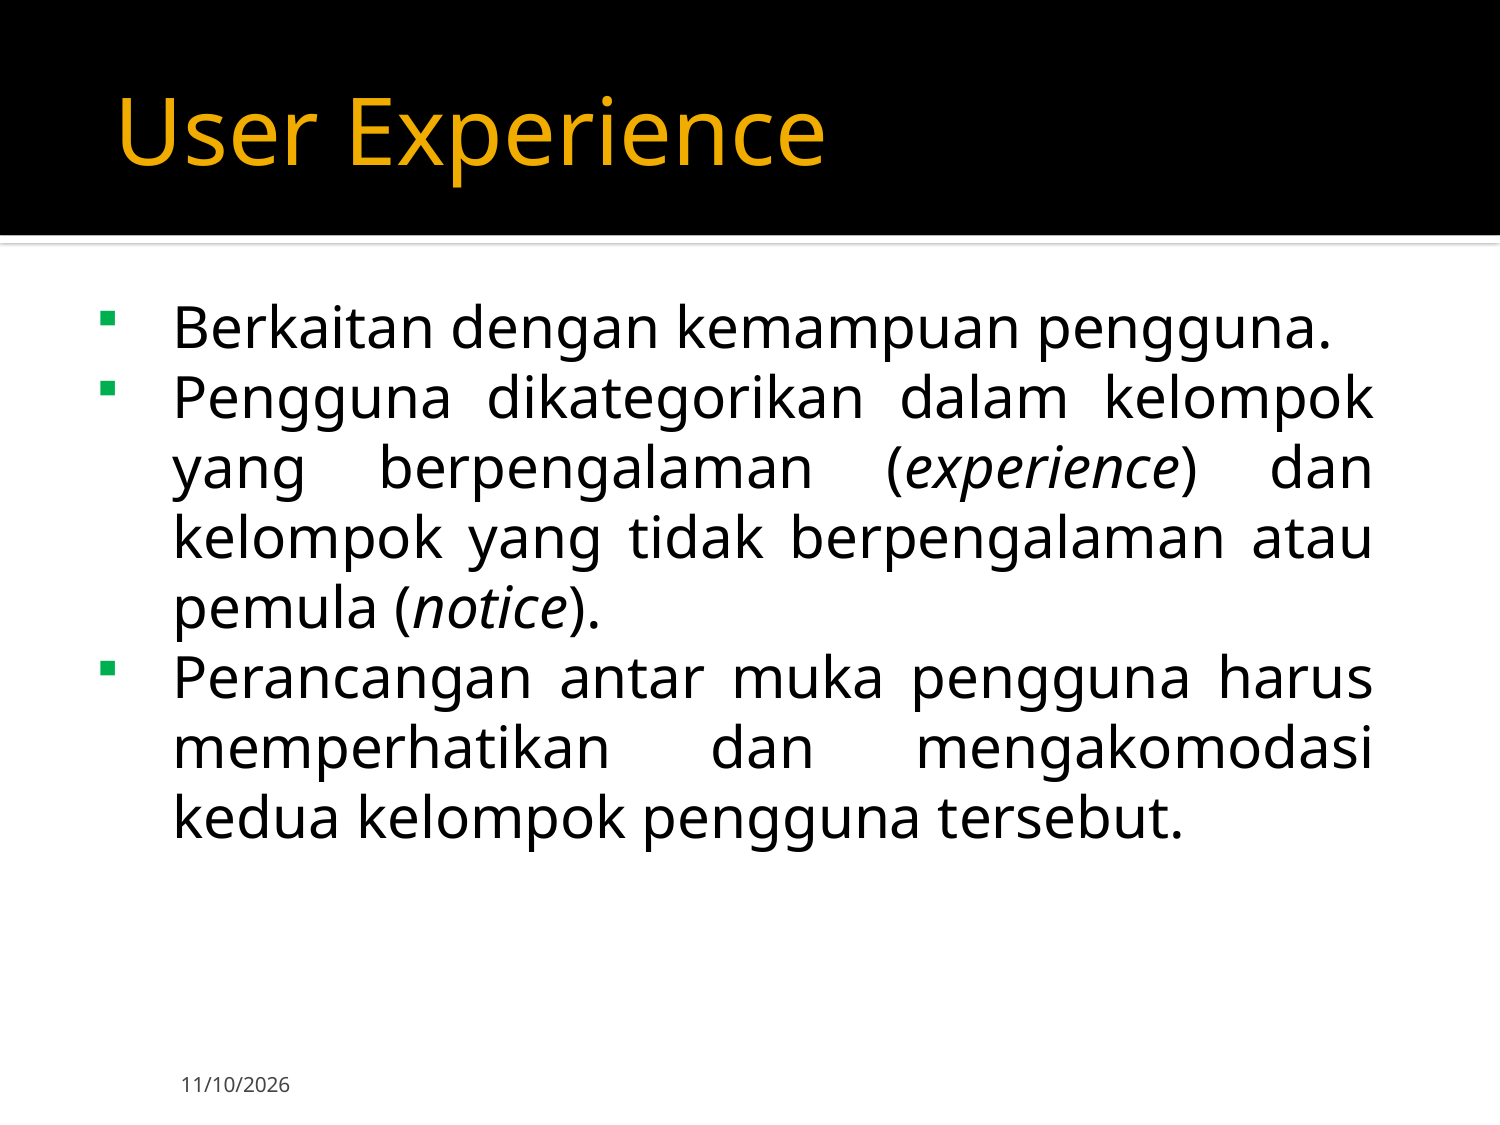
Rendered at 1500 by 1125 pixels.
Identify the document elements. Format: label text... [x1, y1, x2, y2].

list Berkaitan dengan kemampuan pengguna. Pengguna dikategorikan dalam kelompok yang berpengalaman (experience) dan kelompok yang tidak berpengalaman atau pemula (notice). Perancangan antar muka pengguna harus memperhatikan dan mengakomodasi kedua kelompok pengguna tersebut. [87, 275, 1390, 971]
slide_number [162, 1025, 475, 1100]
title User Experience [75, 25, 1425, 231]
